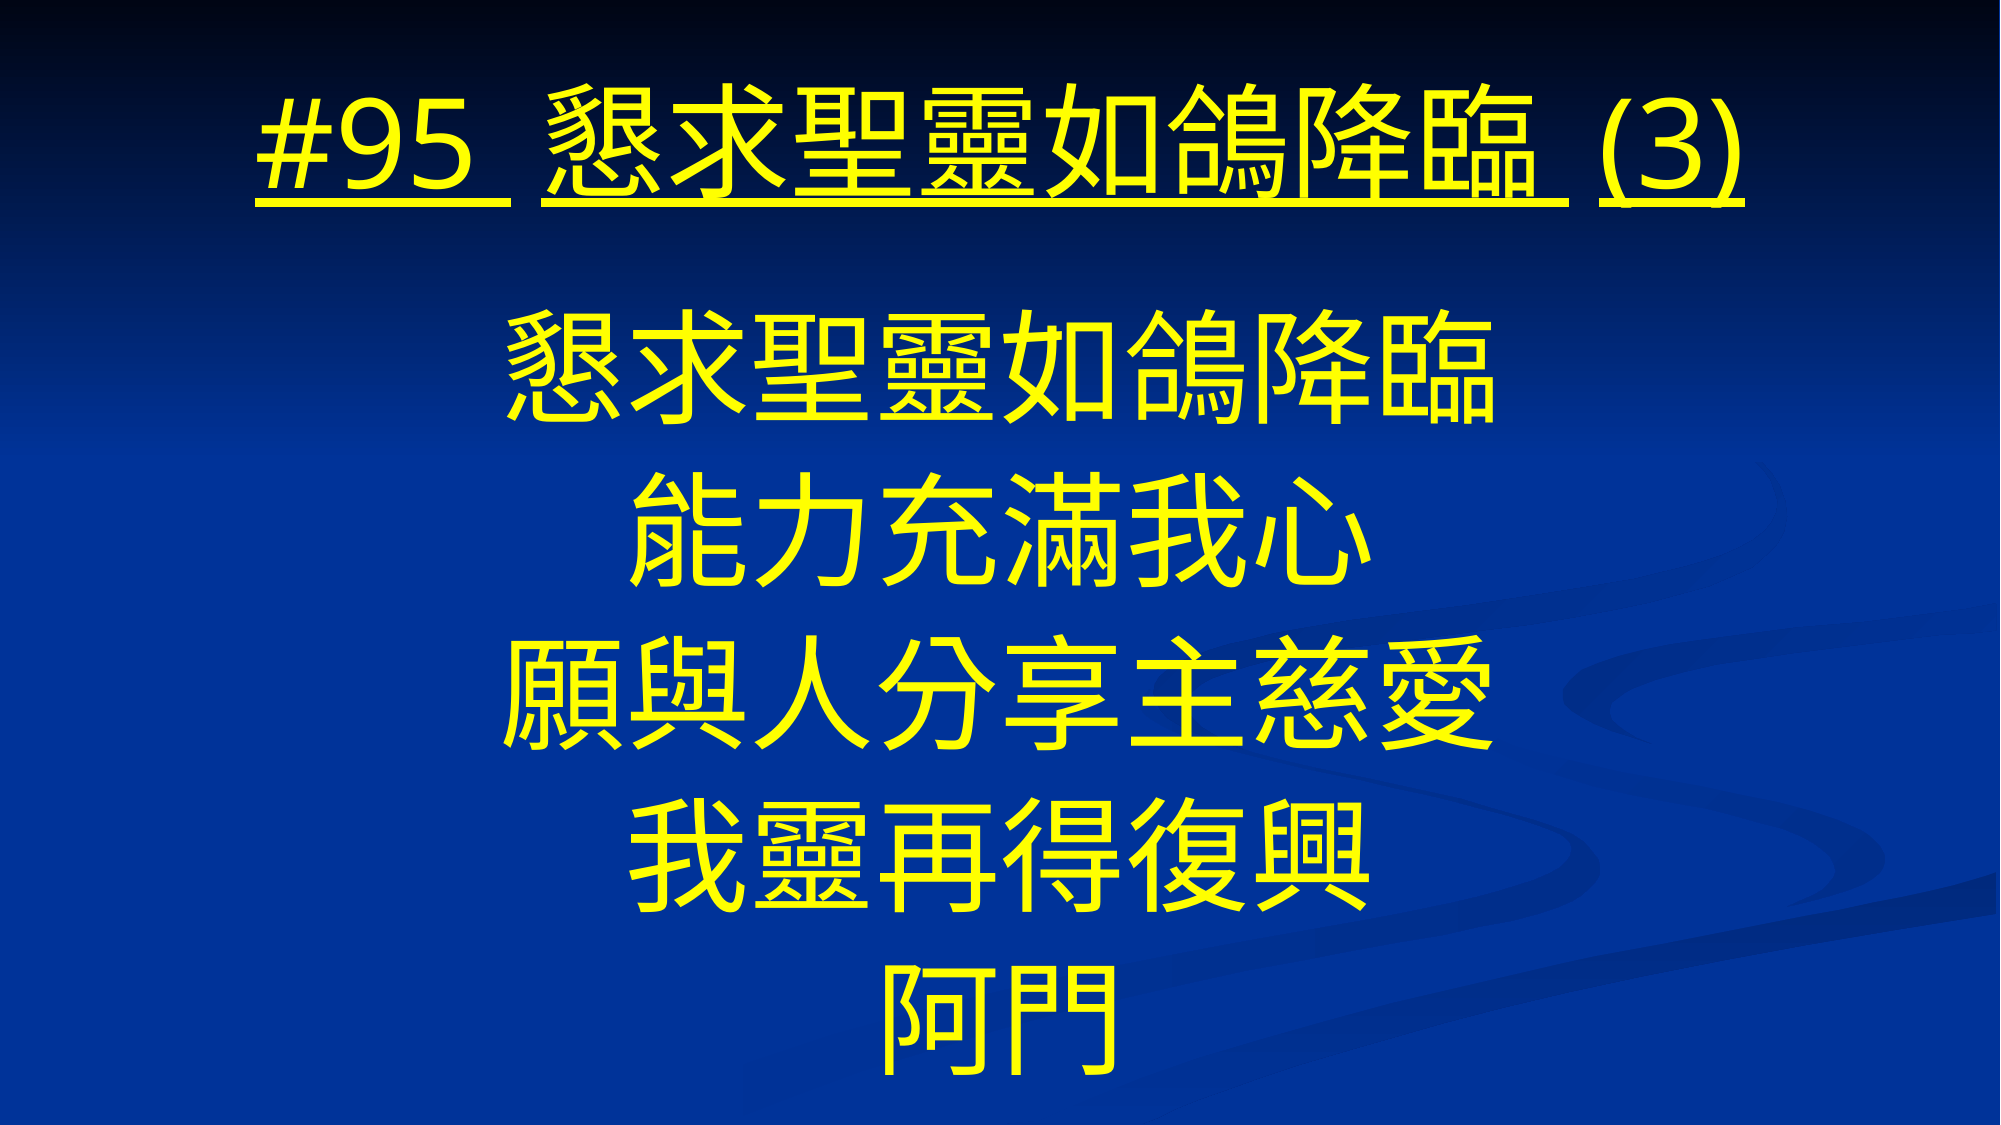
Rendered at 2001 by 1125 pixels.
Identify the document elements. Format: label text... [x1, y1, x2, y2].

list 懇求聖靈如鴿降臨 能力充滿我心 願與人分享主慈愛 我靈再得復興 阿門 [54, 282, 1945, 1025]
title #95 懇求聖靈如鴿降臨 (3) [99, 45, 1900, 233]
